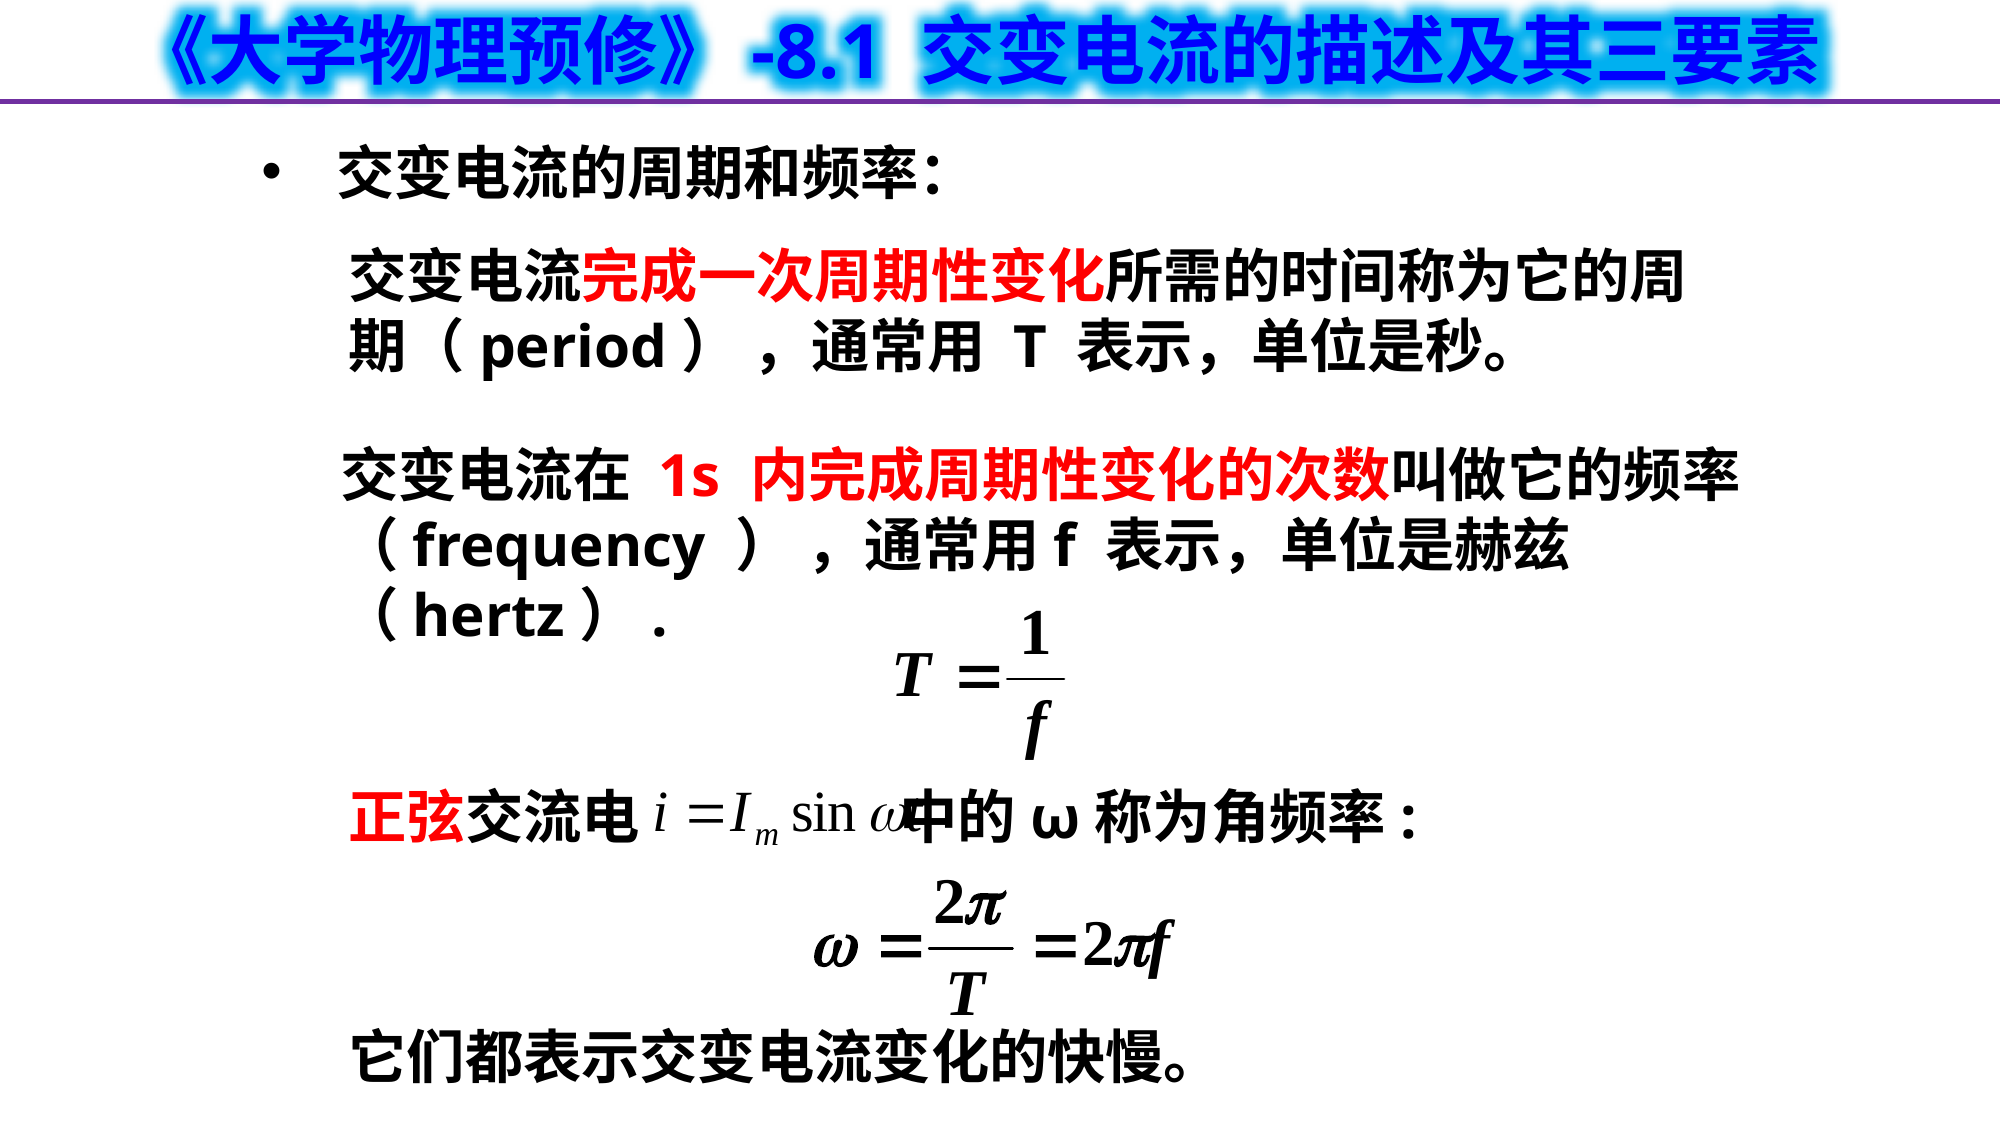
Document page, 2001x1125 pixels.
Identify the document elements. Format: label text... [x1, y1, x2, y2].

text_box 交变电流完成一次周期性变化所需的时间称为它的周期（period） ，通常用 T 表示，单位是秒。 [333, 231, 1737, 387]
text_box 它们都表示交变电流变化的快慢。 [333, 1013, 1332, 1098]
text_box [333, 772, 1519, 861]
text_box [885, 587, 1076, 772]
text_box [804, 861, 1196, 1031]
text_box 交变电流的周期和频率： [246, 128, 993, 214]
text_box 交变电流在 1s 内完成周期性变化的次数叫做它的频率（frequency ） ，通常用f 表示，单位是赫兹（hertz）. [325, 430, 1868, 656]
